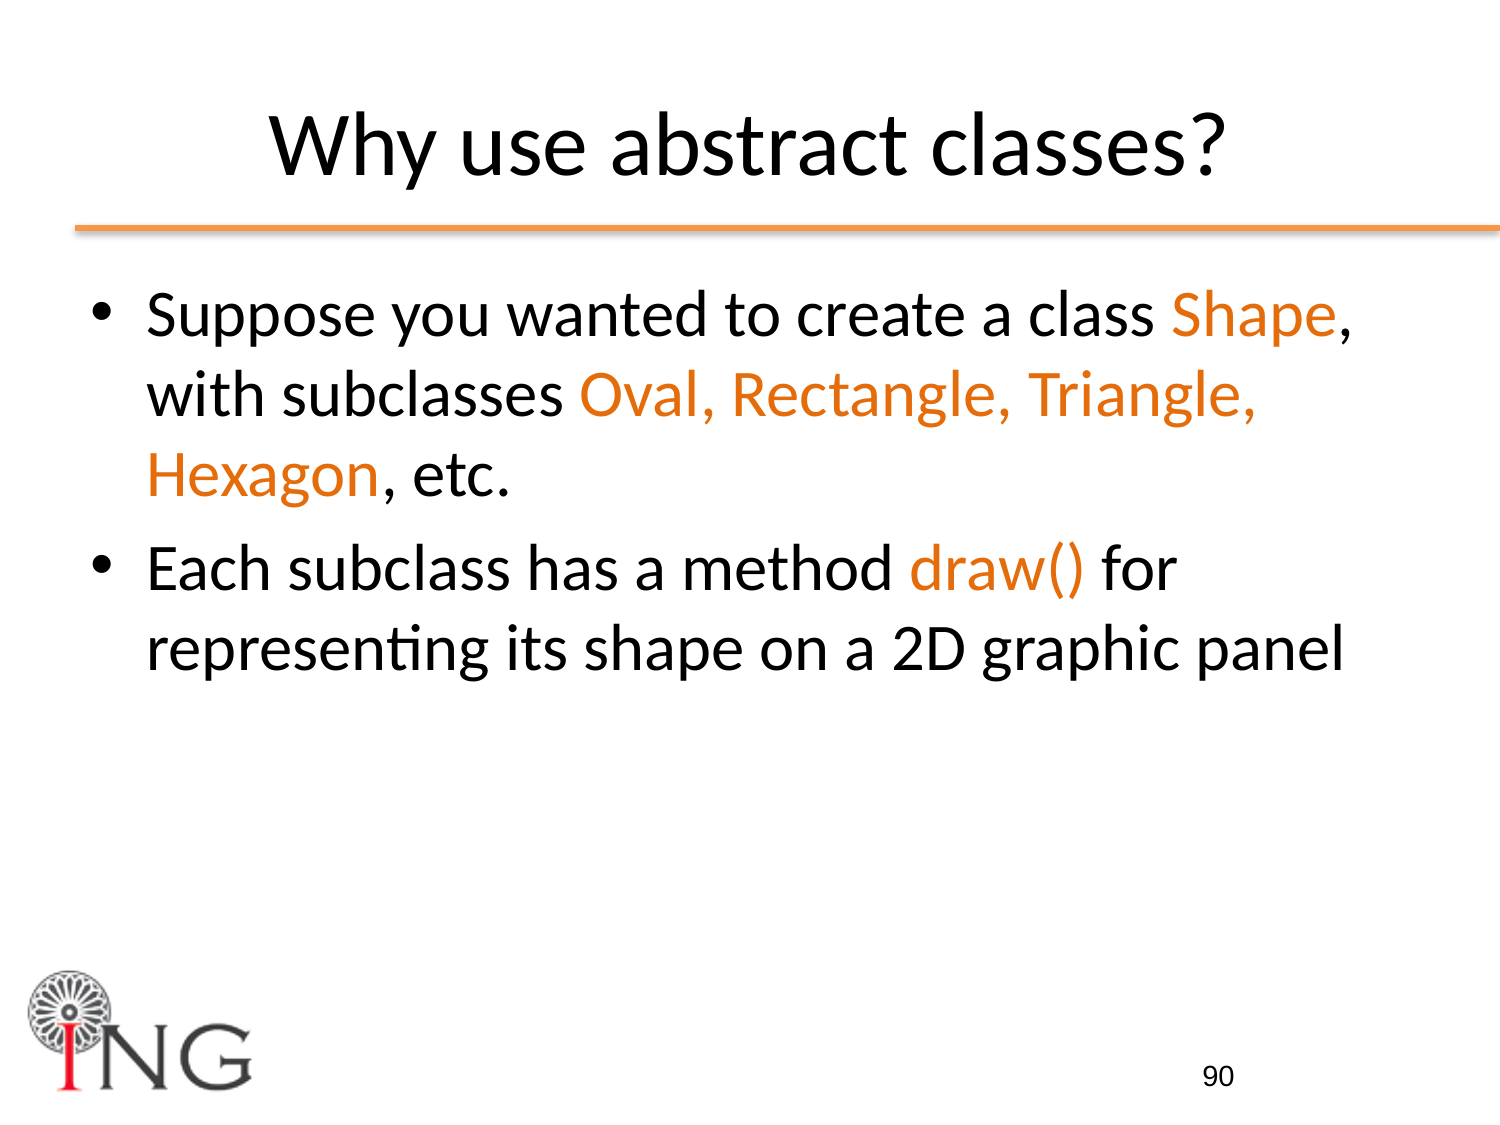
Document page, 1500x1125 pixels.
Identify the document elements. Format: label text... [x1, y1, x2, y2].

title Why use abstract classes? [75, 45, 1425, 233]
slide_number 90 [1187, 1050, 1500, 1125]
list Suppose you wanted to create a class Shape, with subclasses Oval, Rectangle, Triangle, Hexagon, etc. Each subclass has a method draw() for representing its shape on a 2D graphic panel [75, 262, 1425, 1005]
picture [3, 948, 281, 1124]
